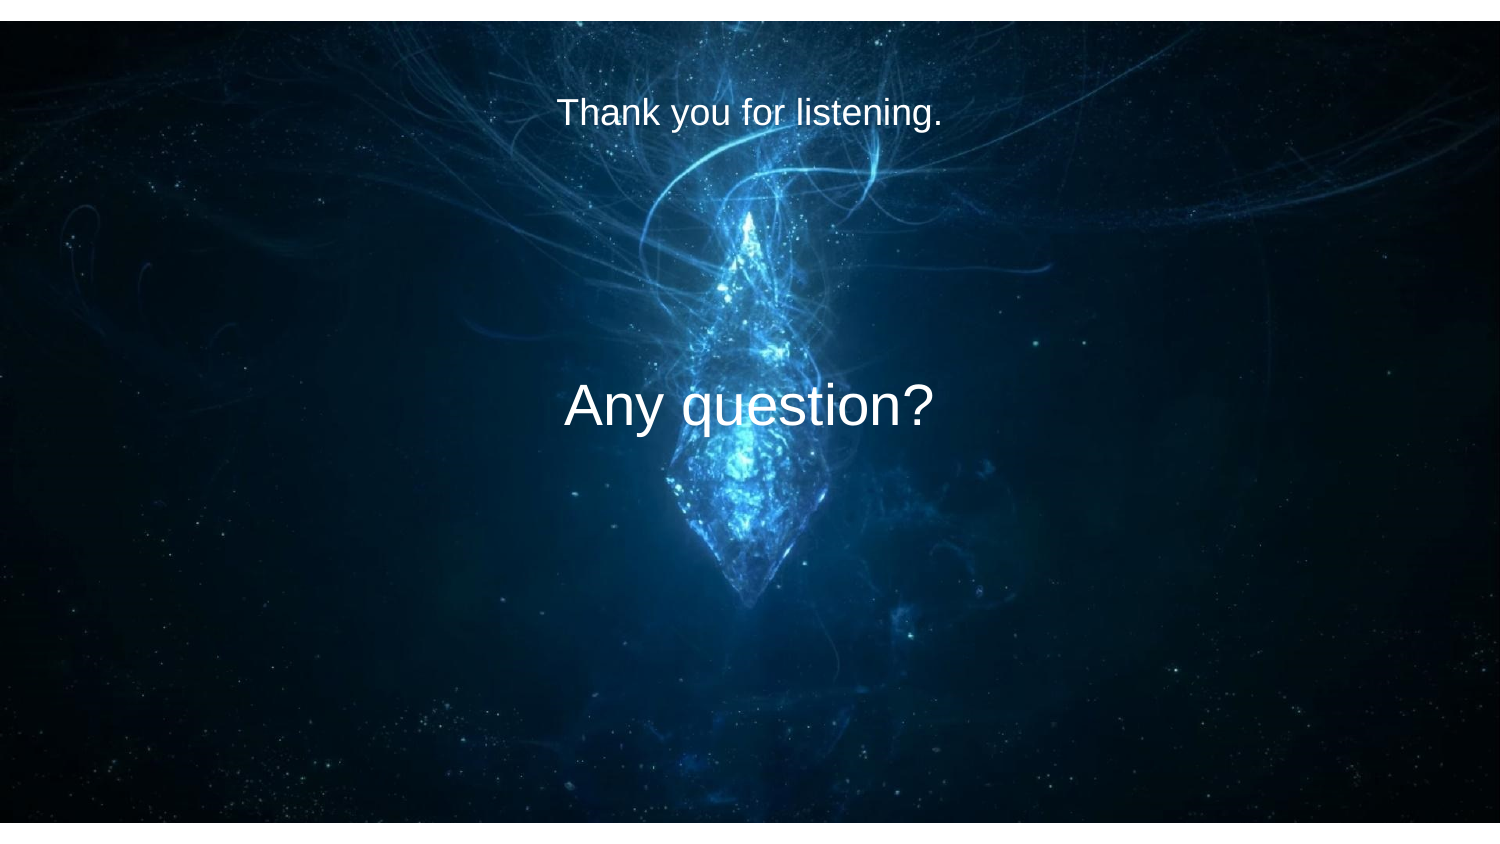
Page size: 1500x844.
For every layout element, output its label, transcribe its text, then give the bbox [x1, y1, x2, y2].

title Thank you for listening. [51, 72, 1449, 167]
list Any question? [51, 189, 1449, 750]
picture [0, 21, 1500, 823]
